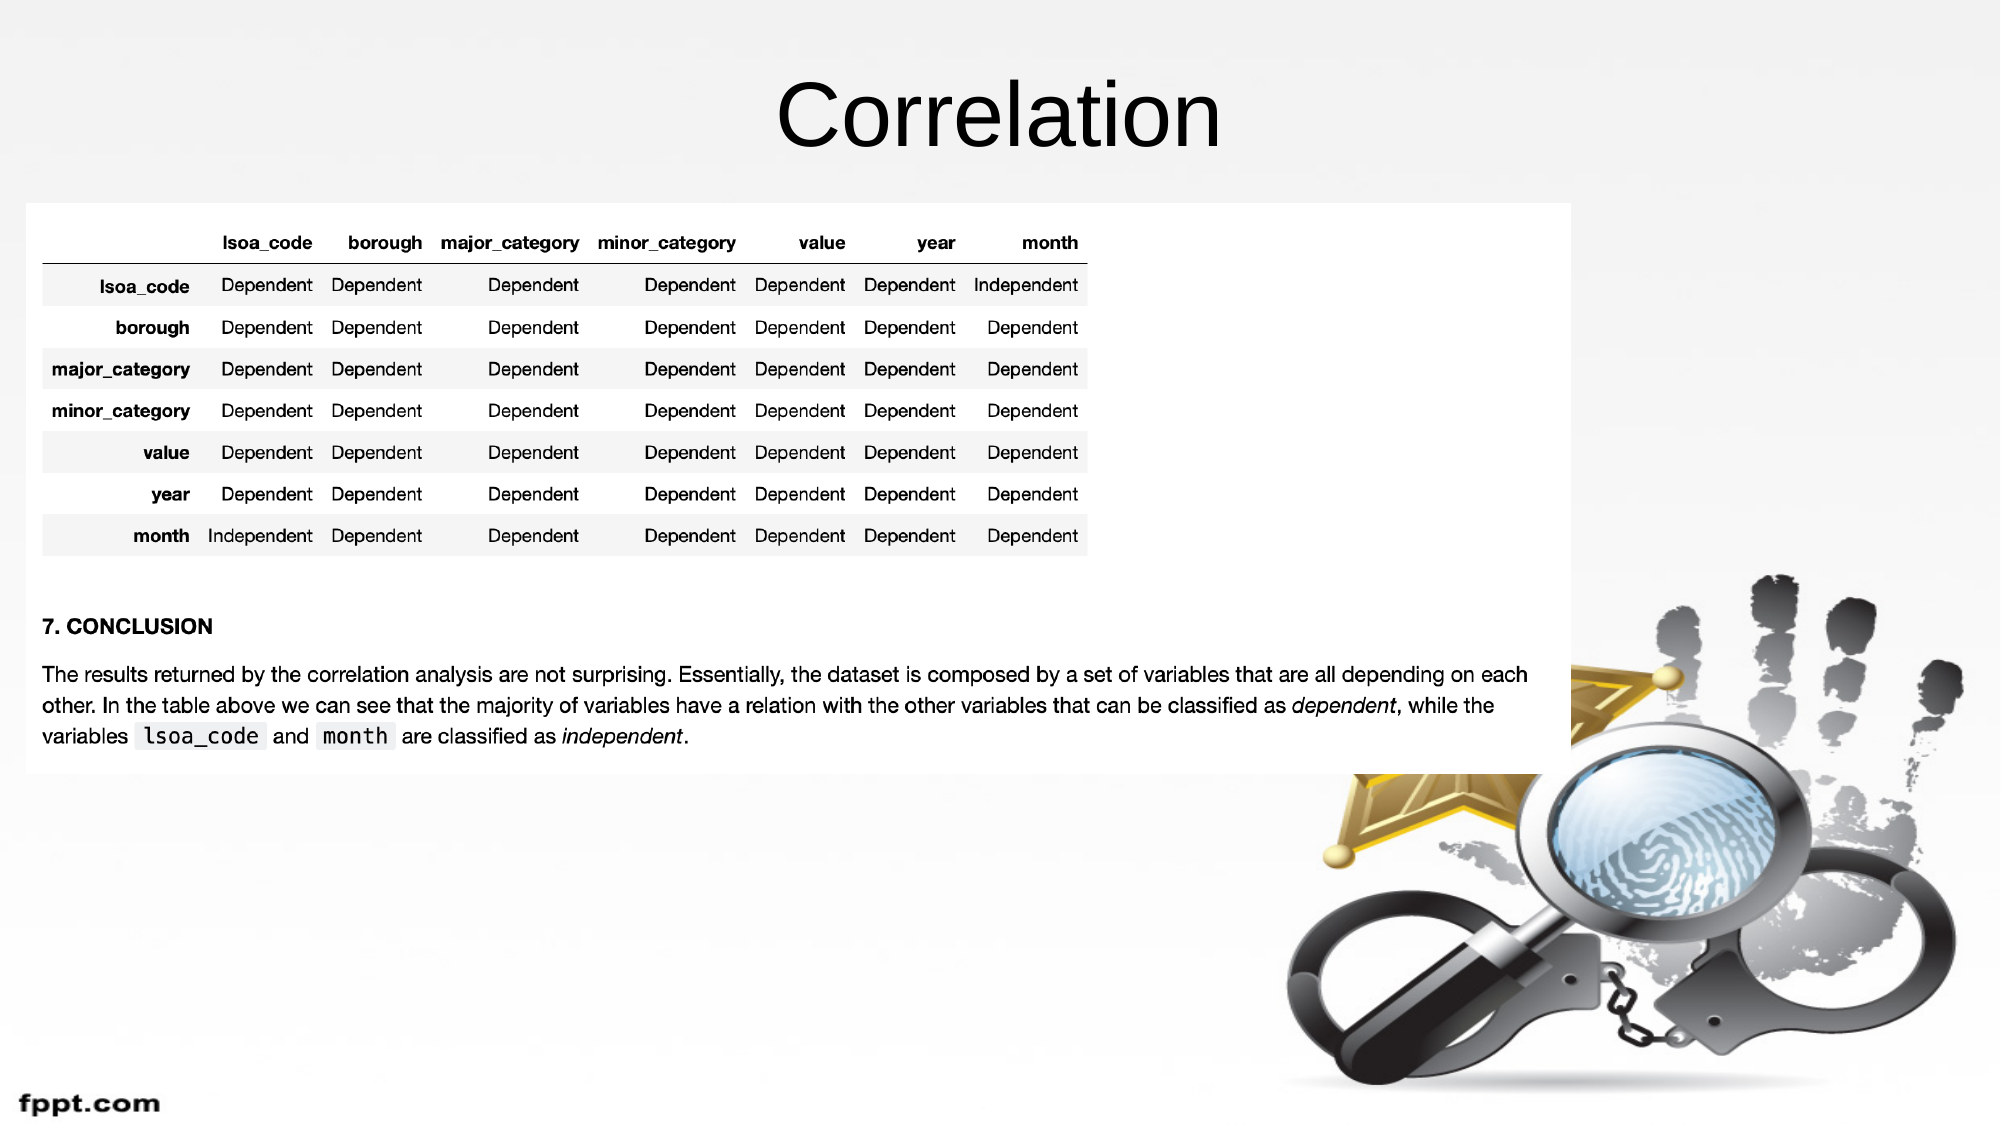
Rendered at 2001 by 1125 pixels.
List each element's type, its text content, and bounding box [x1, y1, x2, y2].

title Correlation [99, 15, 1901, 204]
picture [0, 0, 2001, 1125]
